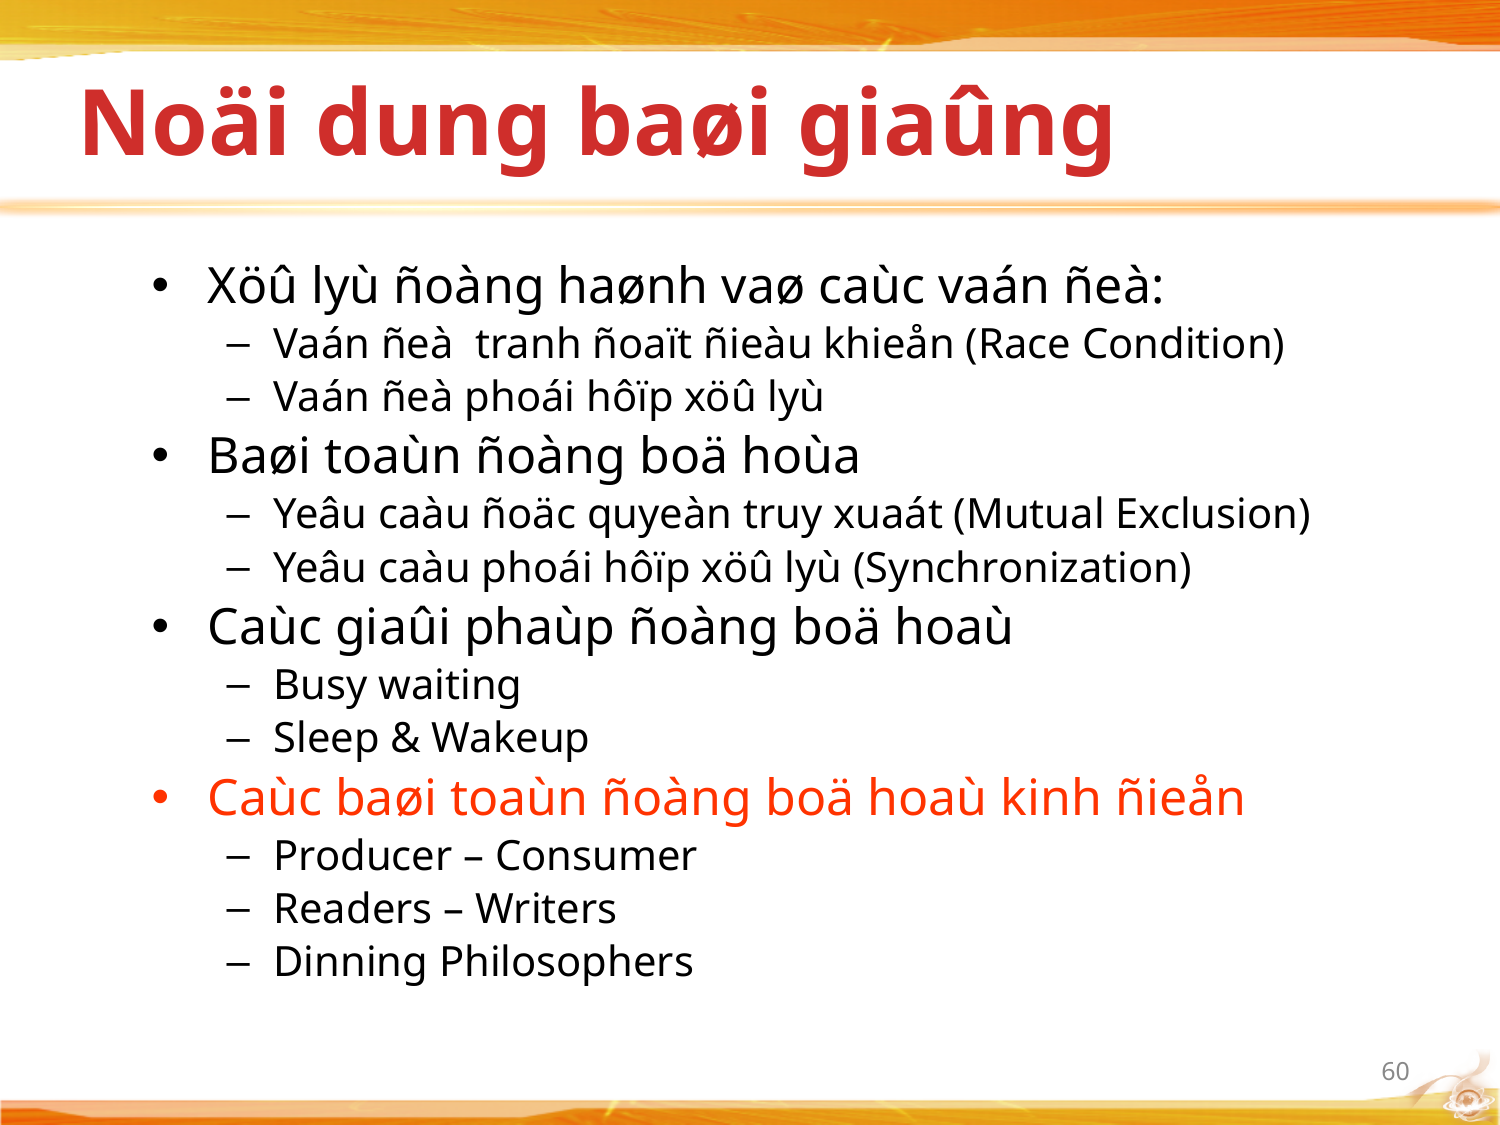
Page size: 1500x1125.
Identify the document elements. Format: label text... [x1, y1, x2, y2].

list Xöû lyù ñoàng haønh vaø caùc vaán ñeà: Vaán ñeà tranh ñoaït ñieàu khieån (Race Condition) Vaán ñeà phoái hôïp xöû lyù Baøi toaùn ñoàng boä hoùa Yeâu caàu ñoäc quyeàn truy xuaát (Mutual Exclusion) Yeâu caàu phoái hôïp xöû lyù (Synchronization) Caùc giaûi phaùp ñoàng boä hoaù Busy waiting Sleep & Wakeup Caùc baøi toaùn ñoàng boä hoaù kinh ñieån Producer – Consumer Readers – Writers Dinning Philosophers [136, 252, 1389, 1047]
title Noäi dung baøi giaûng [62, 24, 1475, 213]
picture [0, 1087, 1399, 1125]
picture [0, 0, 1500, 63]
slide_number 60 [1337, 1042, 1425, 1103]
